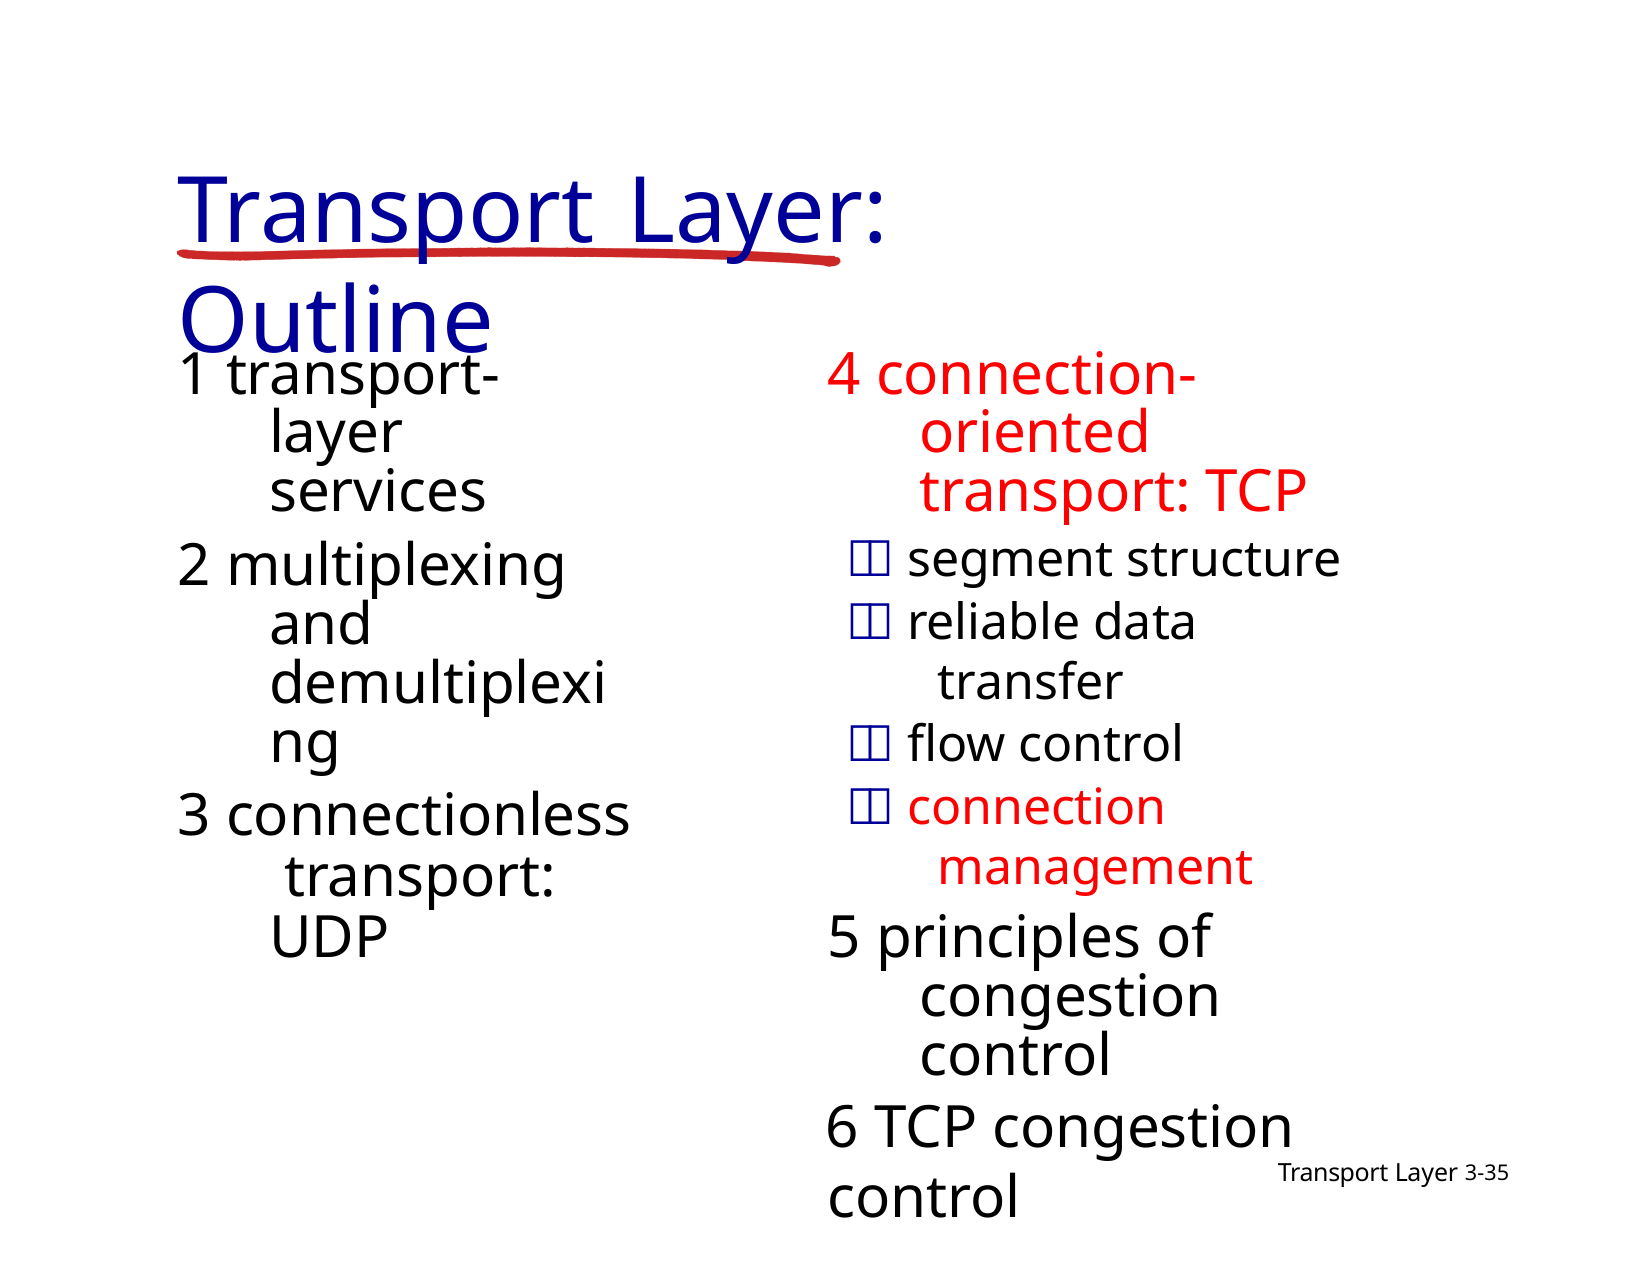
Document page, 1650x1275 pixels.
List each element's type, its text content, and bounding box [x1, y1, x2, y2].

text_box 4 connection-oriented transport: TCP  segment structure  reliable data transfer  flow control  connection management 5 principles of congestion control 6 TCP congestion control [825, 334, 1474, 1230]
slide_number Transport Layer 3-35 [1275, 1140, 1513, 1275]
text_box 1 transport-layer services 2 multiplexing and demultiplexing 3 connectionless transport: UDP [175, 334, 638, 970]
title Transport Layer: Outline [175, 149, 1113, 372]
